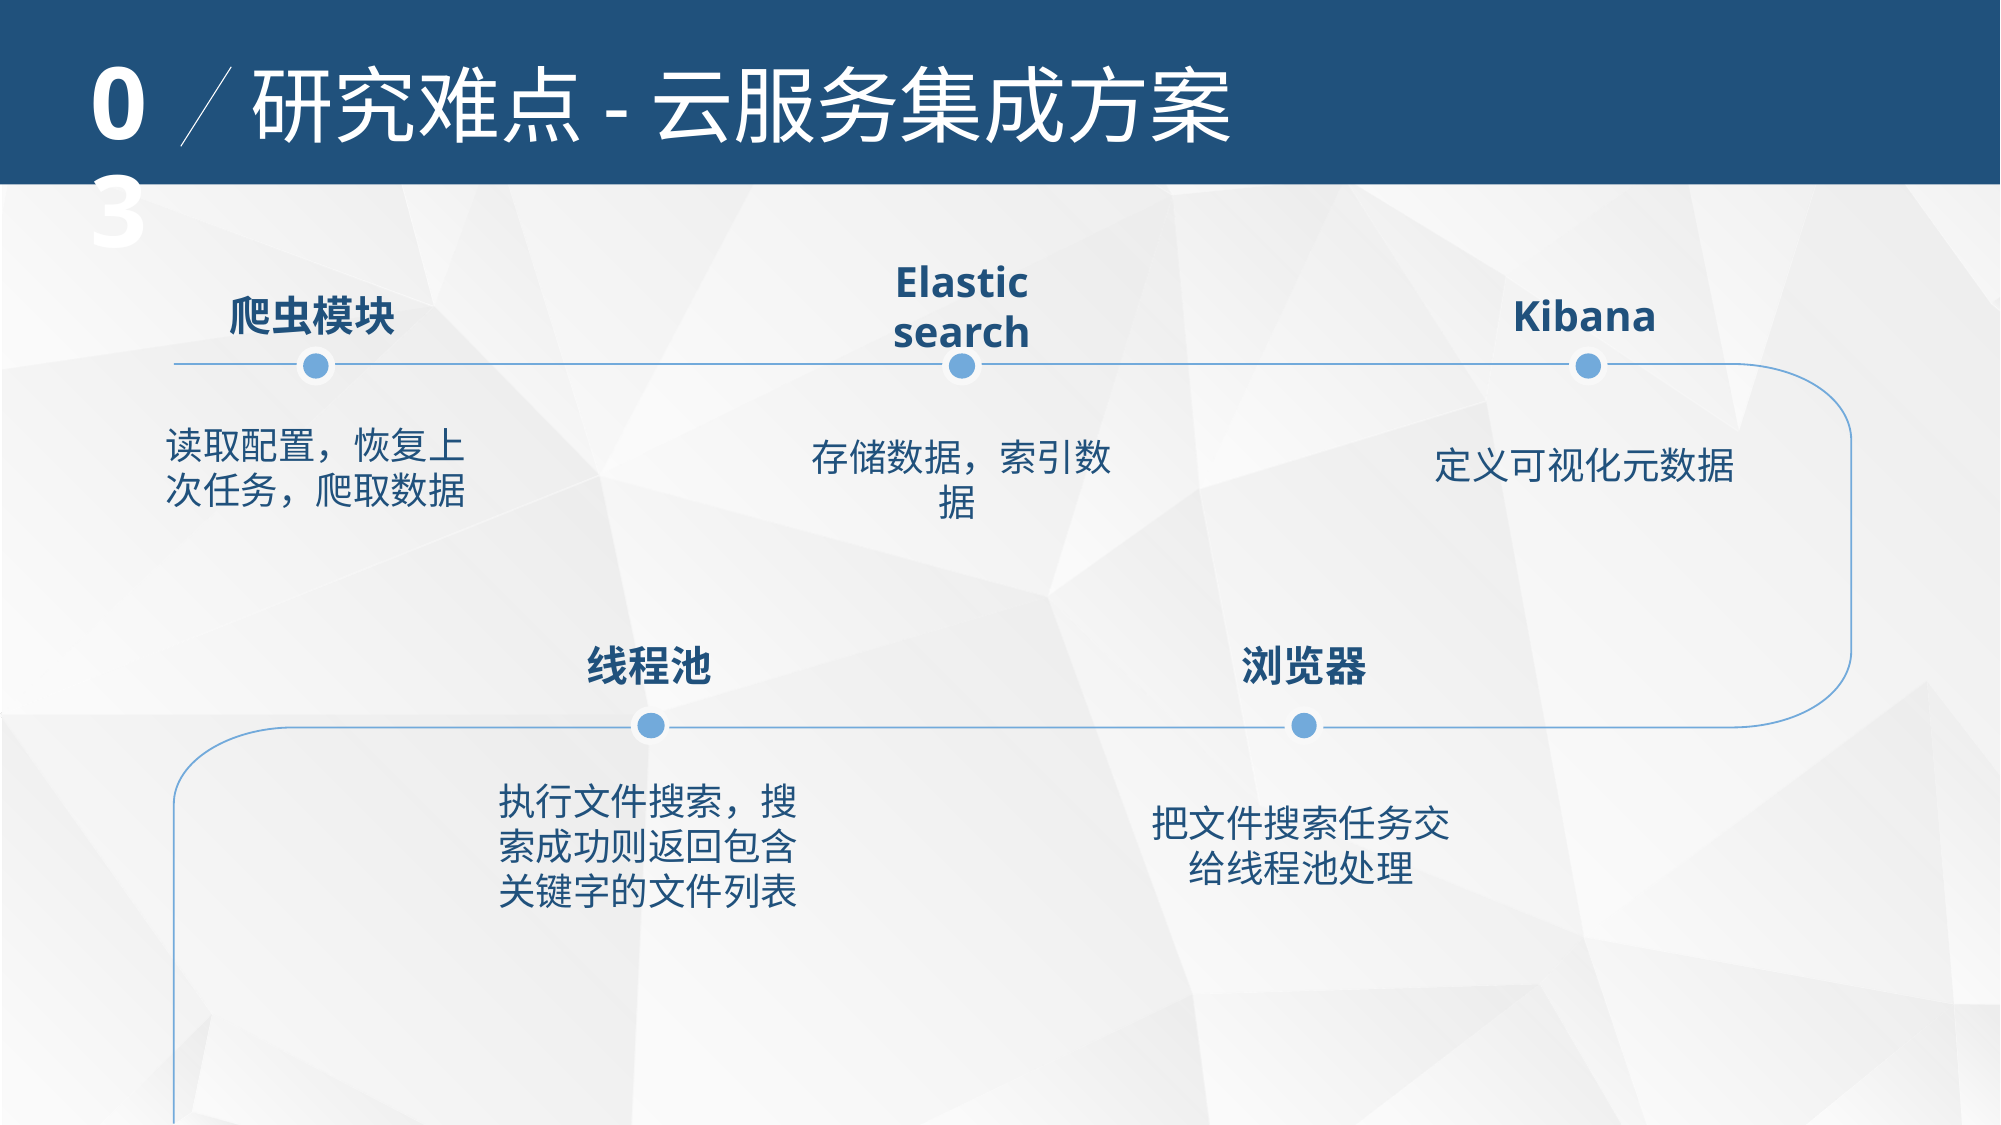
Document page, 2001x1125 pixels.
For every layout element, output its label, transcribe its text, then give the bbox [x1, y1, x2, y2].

text_box [173, 363, 1852, 1124]
text_box [296, 354, 336, 386]
text_box [948, 353, 976, 379]
text_box 读取配置，恢复上次任务，爬取数据 [137, 419, 495, 516]
text_box 把文件搜索任务交给线程池处理 [1122, 797, 1480, 894]
text_box 浏览器 [1170, 626, 1438, 704]
text_box [1575, 354, 1602, 379]
text_box [942, 346, 982, 386]
text_box 线程池 [528, 626, 770, 704]
text_box Kibana [1464, 276, 1705, 354]
text_box [303, 354, 329, 379]
text_box [637, 712, 665, 739]
list 研究难点-云服务集成方案 [235, 57, 1266, 139]
text_box Elastic search [843, 267, 1081, 345]
text_box [1568, 354, 1608, 386]
picture [0, 0, 2001, 1125]
text_box [1284, 706, 1324, 745]
text_box 爬虫模块 [199, 276, 427, 354]
list 03 [75, 45, 218, 212]
text_box [630, 706, 670, 745]
text_box 定义可视化元数据 [1406, 416, 1764, 513]
text_box [1291, 712, 1317, 739]
text_box 执行文件搜索，搜索成功则返回包含关键字的文件列表 [469, 797, 827, 894]
text_box 存储数据，索引数据 [783, 431, 1141, 527]
